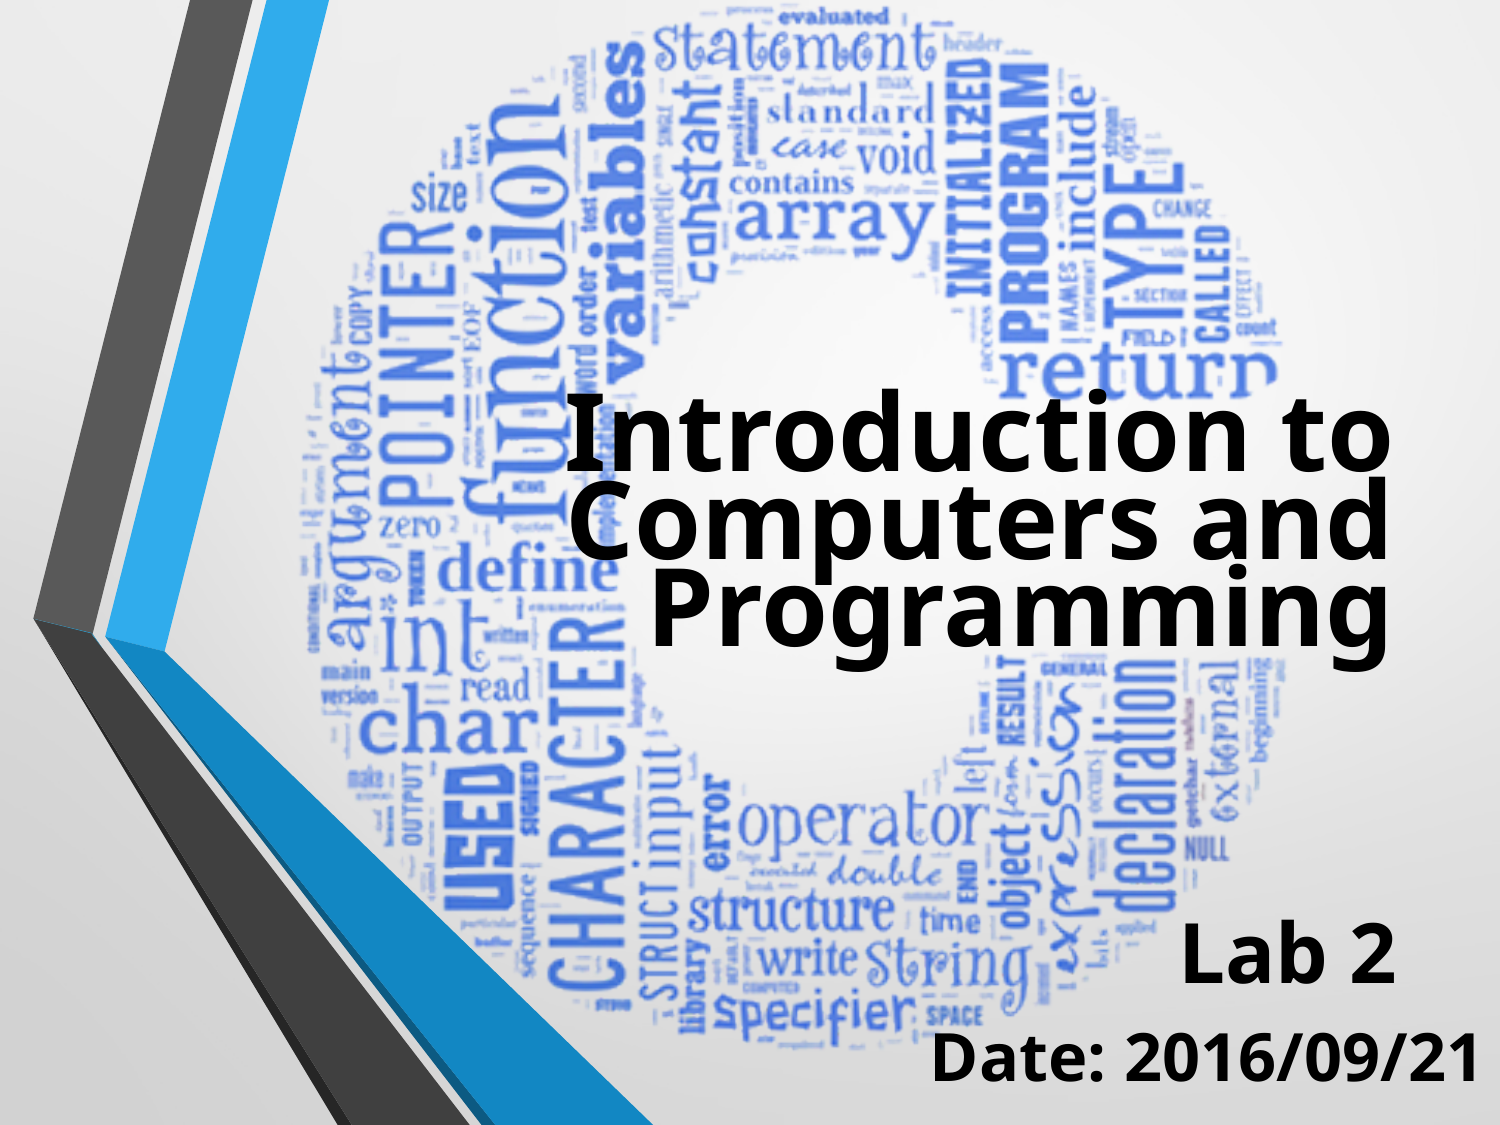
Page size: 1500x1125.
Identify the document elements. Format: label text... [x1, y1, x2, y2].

text_box Lab 2 [1315, 892, 1461, 1008]
title Introduction to Computers and Programming [1315, 103, 1410, 676]
picture [280, 0, 1315, 1078]
subtitle Date: 2016/09/21 [554, 1007, 1500, 1125]
